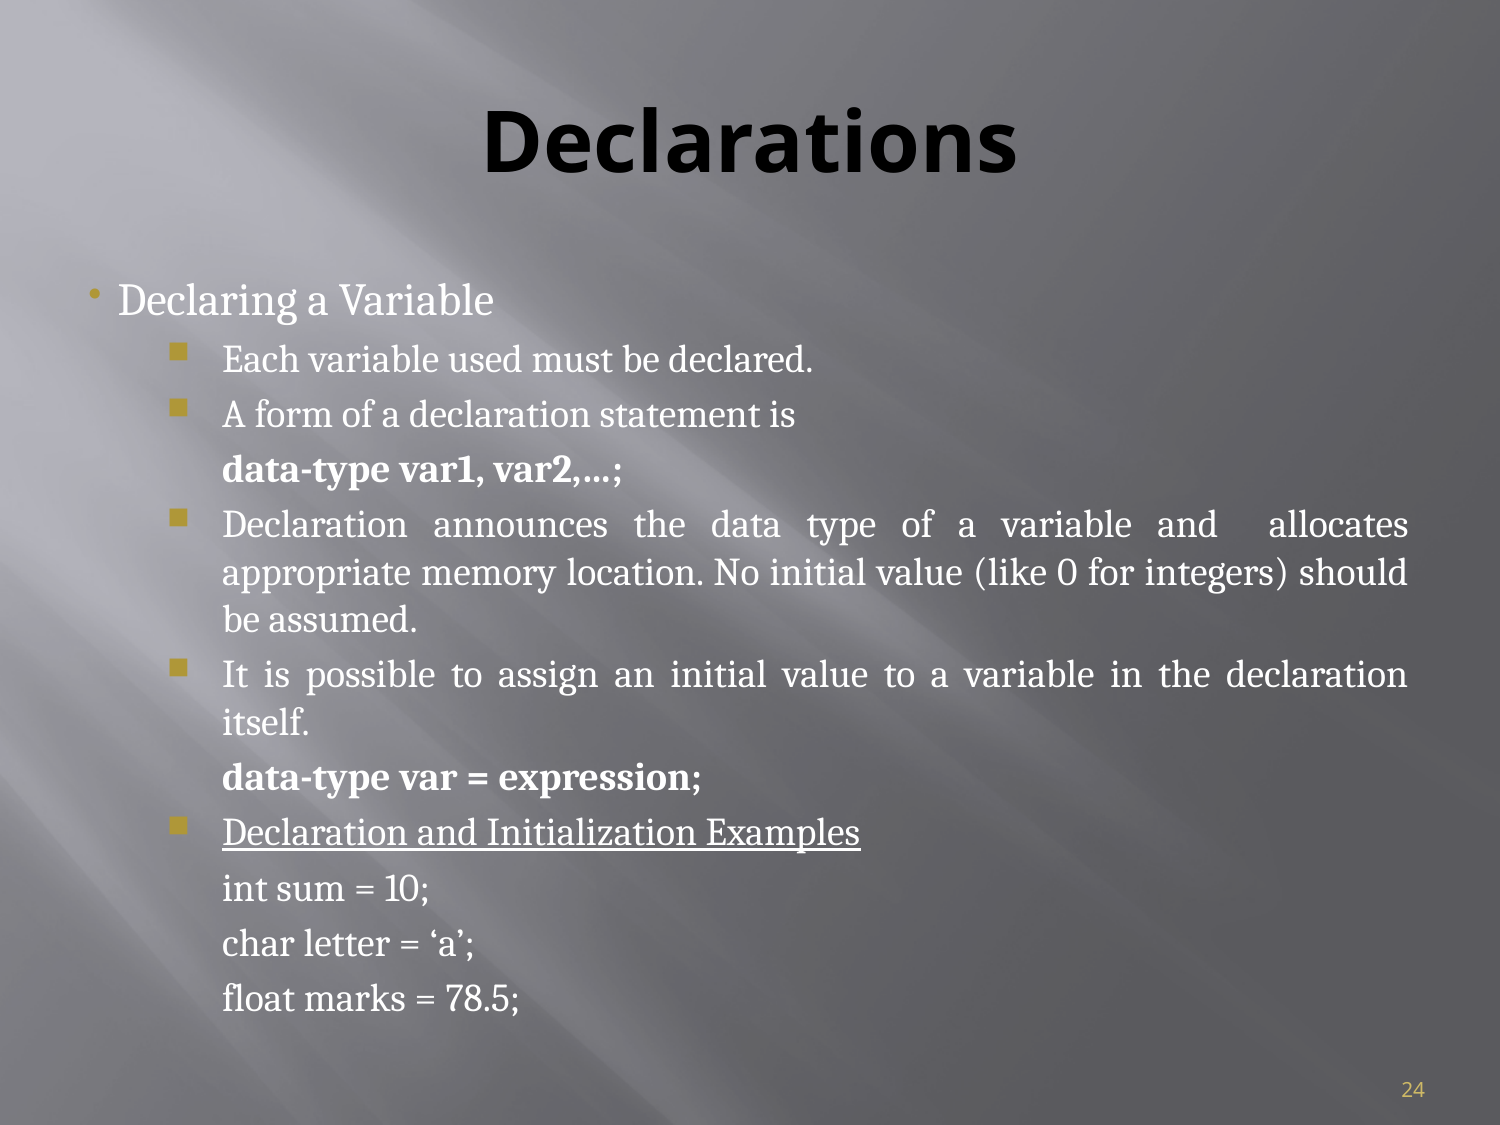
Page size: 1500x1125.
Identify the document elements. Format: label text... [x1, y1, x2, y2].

slide_number 24 [1299, 1052, 1425, 1113]
title Declarations [75, 45, 1425, 233]
list Declaring a Variable Each variable used must be declared. A form of a declaration statement is data-type var1, var2,…; Declaration announces the data type of a variable and allocates appropriate memory location. No initial value (like 0 for integers) should be assumed. It is possible to assign an initial value to a variable in the declaration itself. data-type var = expression; Declaration and Initialization Examples int sum = 10; char letter = ‘a’; float marks = 78.5; [75, 262, 1425, 1035]
